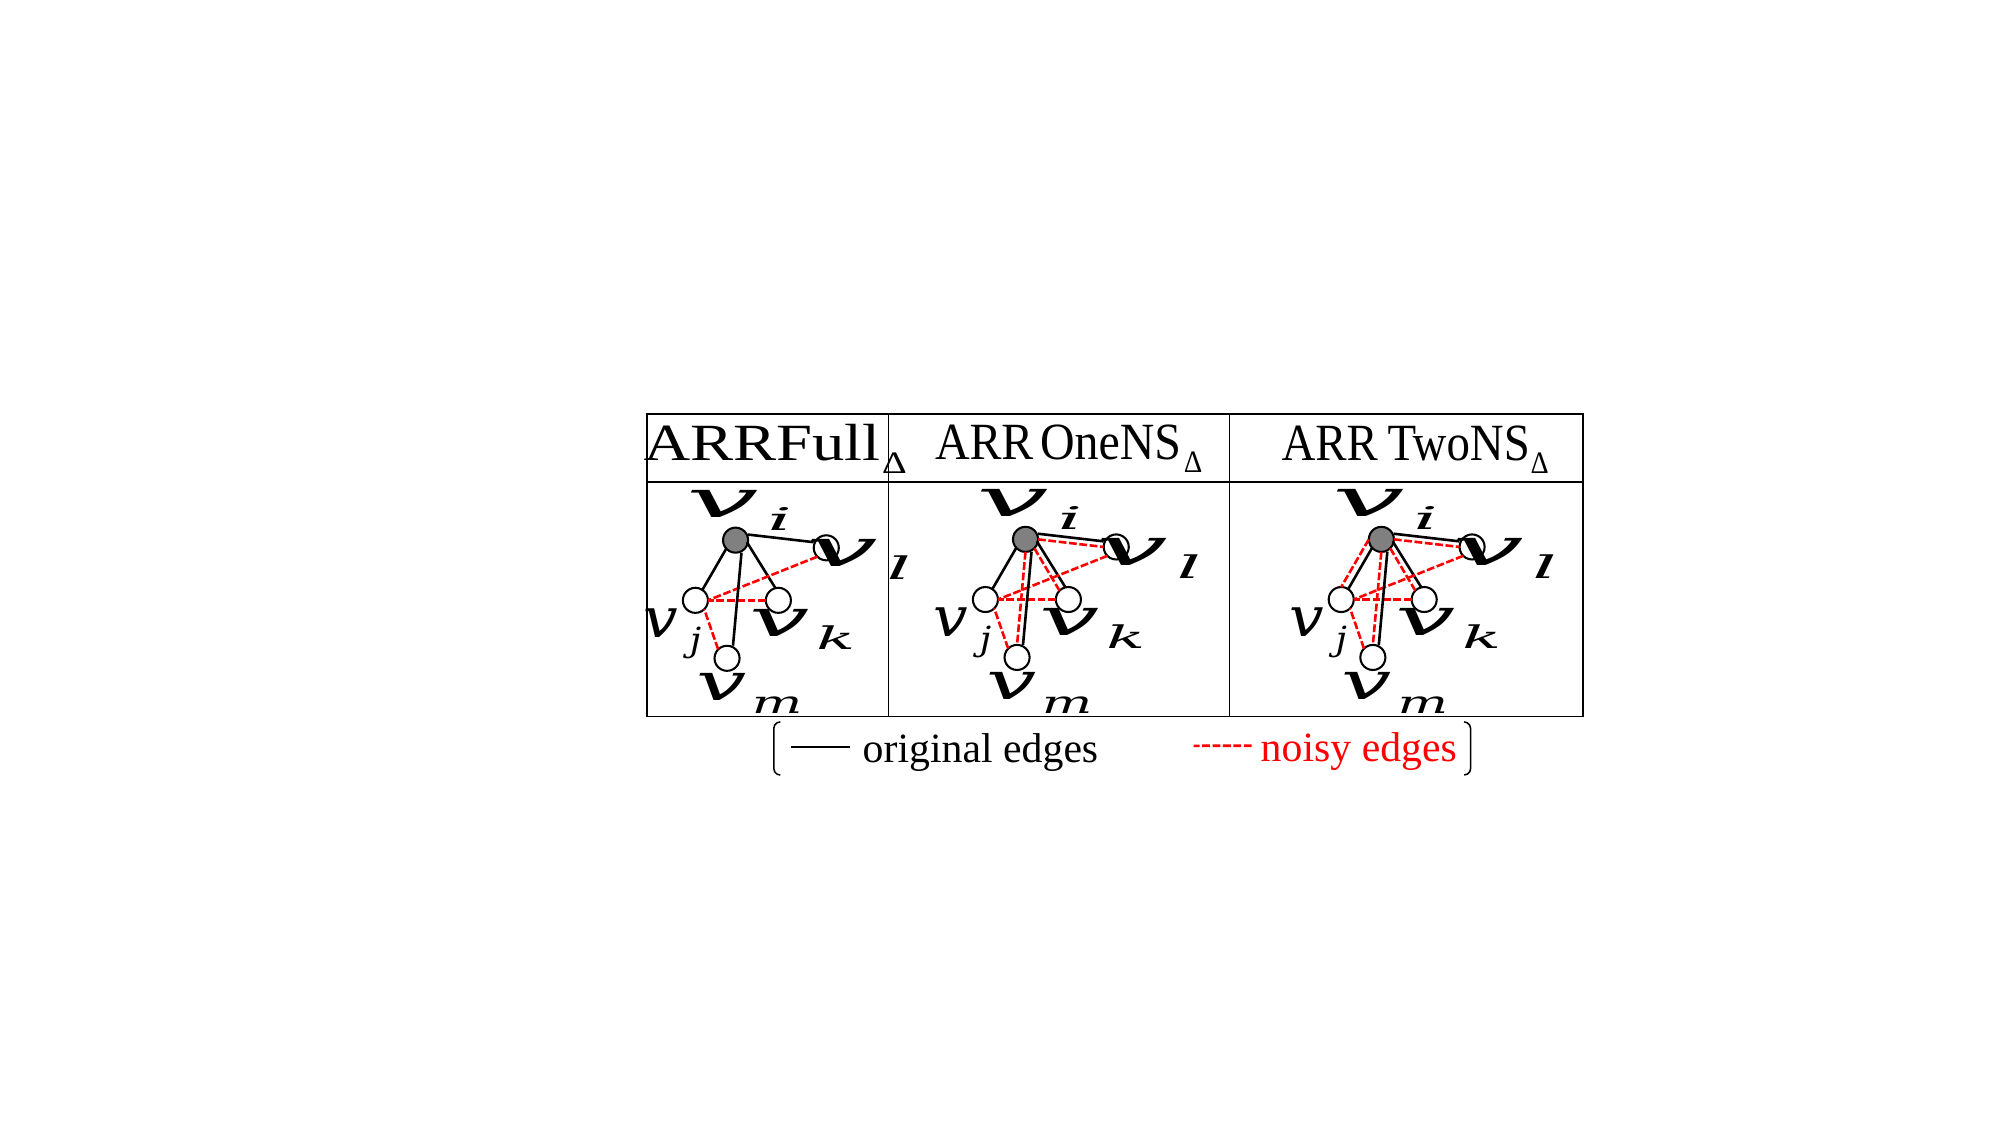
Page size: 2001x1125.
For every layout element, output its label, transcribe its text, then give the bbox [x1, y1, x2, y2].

text_box [1054, 600, 1082, 614]
text_box [1106, 533, 1130, 554]
text_box [816, 534, 840, 555]
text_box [701, 542, 730, 591]
table_header [648, 415, 888, 481]
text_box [1038, 539, 1104, 547]
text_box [991, 542, 1020, 590]
text_box noisy edges [1245, 712, 1488, 778]
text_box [1353, 555, 1372, 600]
table_cell [1230, 483, 1582, 716]
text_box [742, 556, 818, 601]
text_box original edges [848, 713, 1118, 721]
text_box [1102, 541, 1119, 561]
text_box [1393, 539, 1460, 547]
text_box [704, 609, 719, 650]
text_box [1038, 533, 1104, 539]
text_box [1011, 525, 1038, 551]
text_box [812, 542, 829, 562]
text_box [1372, 551, 1382, 645]
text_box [1388, 555, 1464, 600]
text_box [1367, 525, 1393, 551]
text_box [681, 586, 709, 614]
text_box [732, 552, 742, 646]
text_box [746, 542, 776, 556]
text_box [1327, 586, 1355, 614]
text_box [1393, 533, 1460, 539]
text_box [721, 526, 748, 554]
text_box [1458, 541, 1475, 561]
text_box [1036, 541, 1066, 555]
table_header [889, 415, 1229, 481]
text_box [1032, 555, 1108, 600]
text_box [1410, 600, 1438, 614]
text_box [773, 721, 1472, 776]
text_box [707, 556, 732, 601]
text_box [1461, 533, 1486, 554]
table_header [1230, 415, 1582, 481]
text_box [1016, 551, 1026, 645]
text_box [1359, 643, 1387, 672]
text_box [1350, 608, 1364, 649]
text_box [997, 555, 1016, 600]
text_box [1003, 643, 1031, 672]
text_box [1369, 542, 1376, 555]
text_box [713, 644, 741, 672]
table_cell [889, 483, 1229, 716]
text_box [994, 608, 1009, 649]
text_box [765, 601, 792, 614]
text_box [971, 585, 999, 614]
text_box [1392, 541, 1421, 555]
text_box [1382, 551, 1388, 645]
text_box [1341, 539, 1369, 587]
table_cell [648, 483, 888, 716]
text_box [1026, 551, 1032, 645]
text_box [748, 534, 814, 543]
